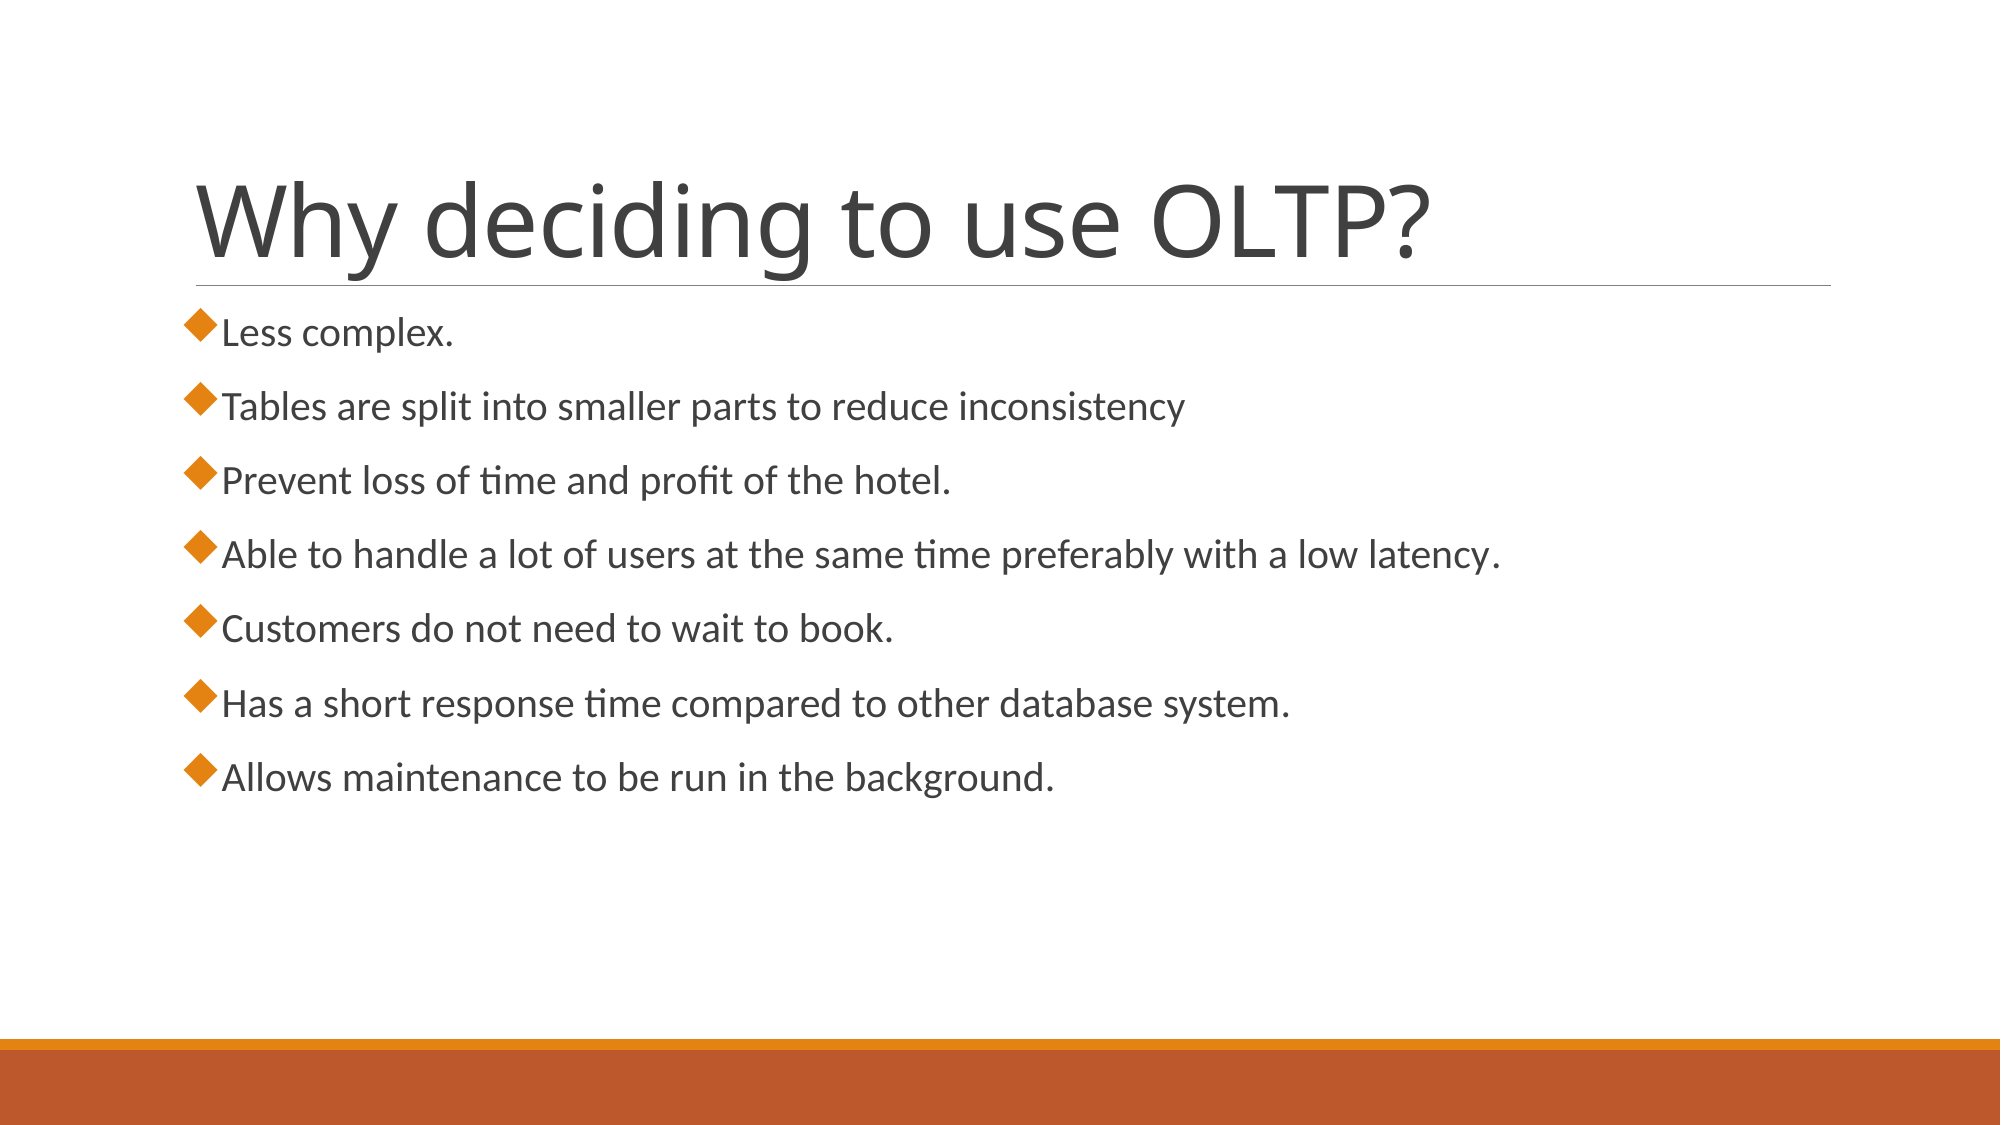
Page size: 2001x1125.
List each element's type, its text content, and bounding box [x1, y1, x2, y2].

list Less complex. Tables are split into smaller parts to reduce inconsistency Prevent loss of time and profit of the hotel. Able to handle a lot of users at the same time preferably with a low latency. Customers do not need to wait to book. Has a short response time compared to other database system. Allows maintenance to be run in the background. [180, 302, 1830, 963]
title Why deciding to use OLTP? [180, 47, 1830, 285]
